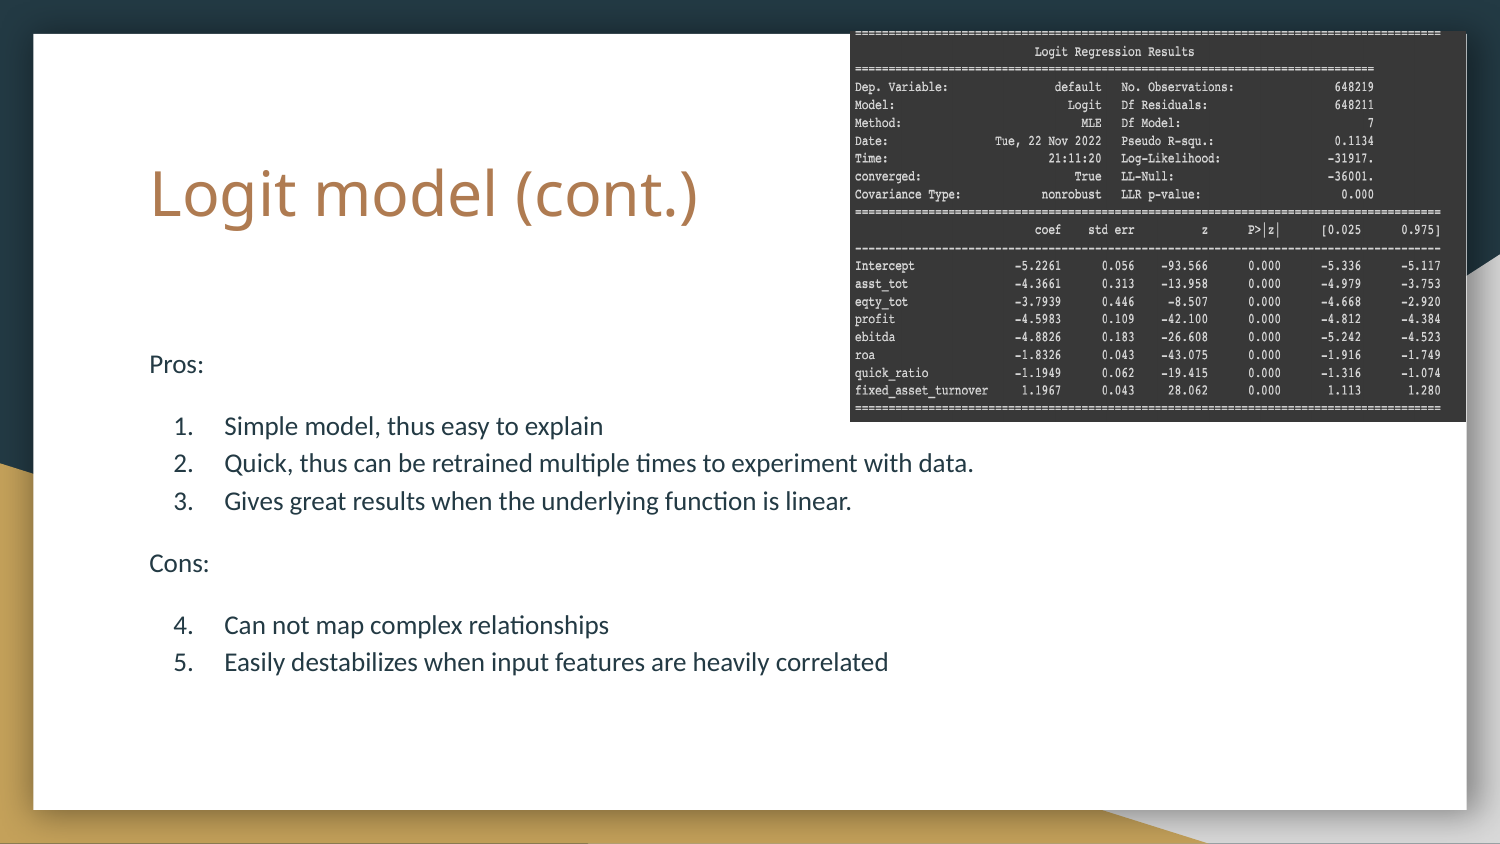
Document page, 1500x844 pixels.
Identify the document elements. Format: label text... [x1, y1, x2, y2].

picture [850, 31, 1466, 423]
title Logit model (cont.) [134, 138, 845, 296]
list Pros: Simple model, thus easy to explain Quick, thus can be retrained multiple times to experiment with data. Gives great results when the underlying function is linear. Cons: Can not map complex relationships Easily destabilizes when input features are heavily correlated [134, 326, 1366, 729]
